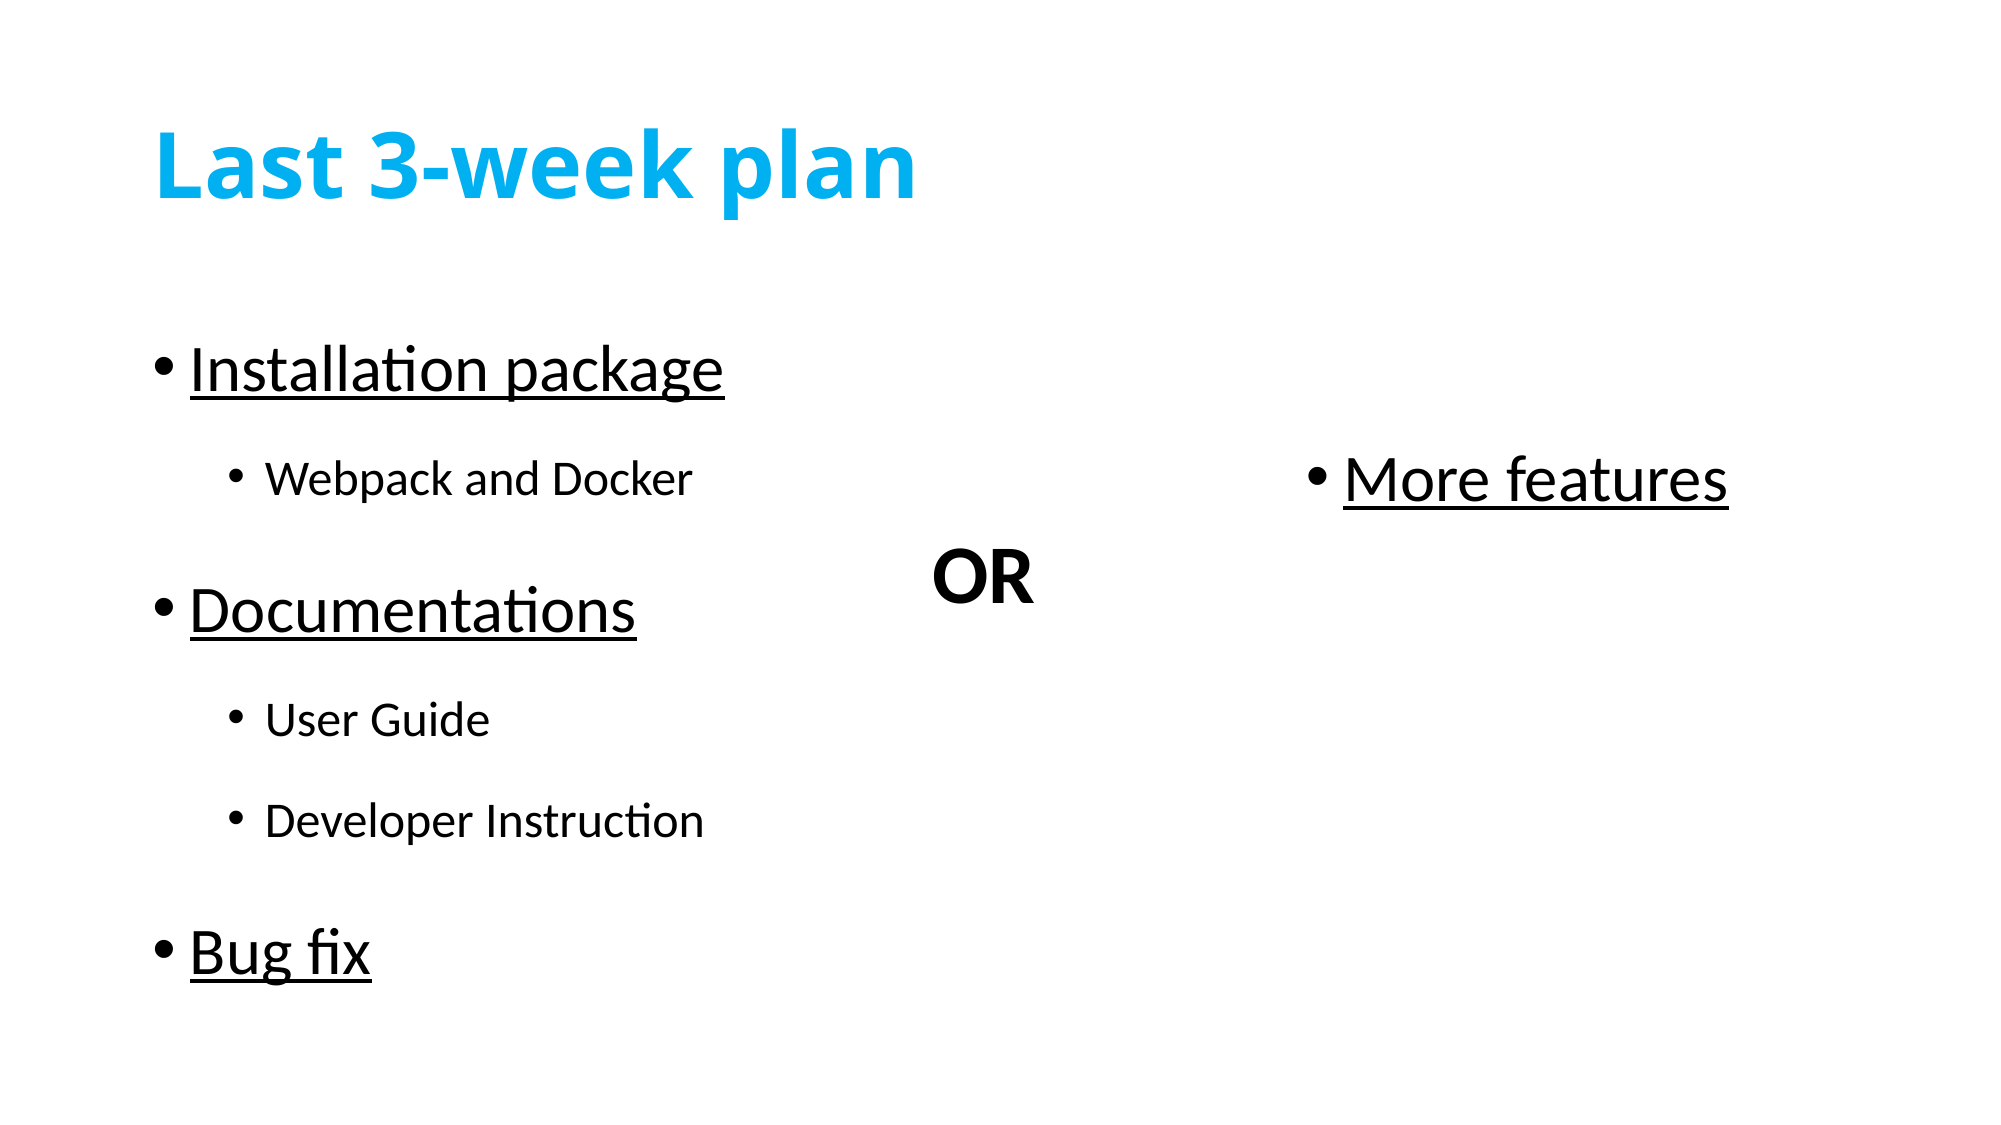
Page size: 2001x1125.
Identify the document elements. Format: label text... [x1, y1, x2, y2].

text_box OR [917, 462, 1164, 658]
text_box More features [1290, 296, 1841, 1014]
list Installation package Webpack and Docker Documentations User Guide Developer Instruction Bug fix [137, 277, 835, 1014]
title Last 3-week plan [137, 59, 1863, 278]
